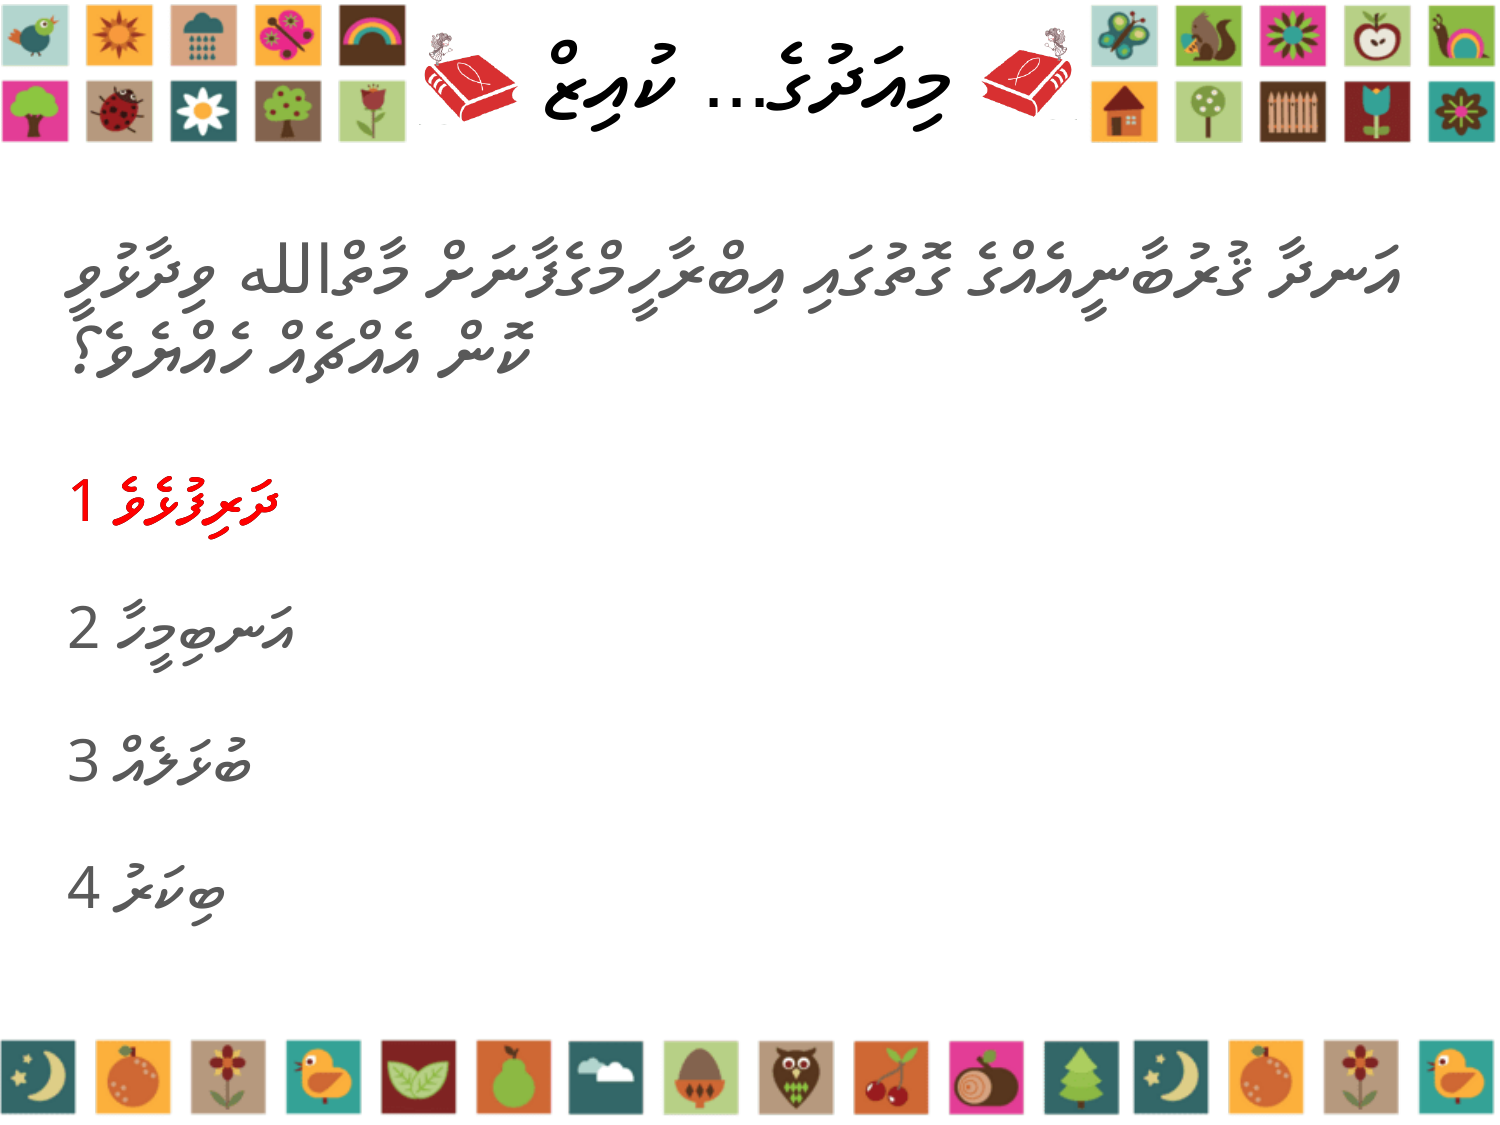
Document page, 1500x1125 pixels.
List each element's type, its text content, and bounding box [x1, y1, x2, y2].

text_box އަނދާ ޤުރުބާނީއެއްގެ ގޮތުގައި އިބްރާހީމްގެފާނަށް މާތްالله ވިދާޅުވީ ކޮން އެއްޗެއް ހެއްޔެވެ؟ [53, 219, 1436, 395]
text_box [0, 1028, 1500, 1118]
text_box 2 އަނބިމީހާ [53, 582, 1436, 668]
text_box 1 ދަރިފުޅެވެ [53, 456, 1483, 541]
text_box މިއަދުގެ... ކުއިޒް [547, 16, 1078, 131]
text_box 3 ބުޅަލެއް [53, 716, 1483, 801]
text_box 4 ބިކަރު [53, 842, 1483, 928]
picture [950, 3, 1500, 150]
picture [0, 3, 550, 150]
